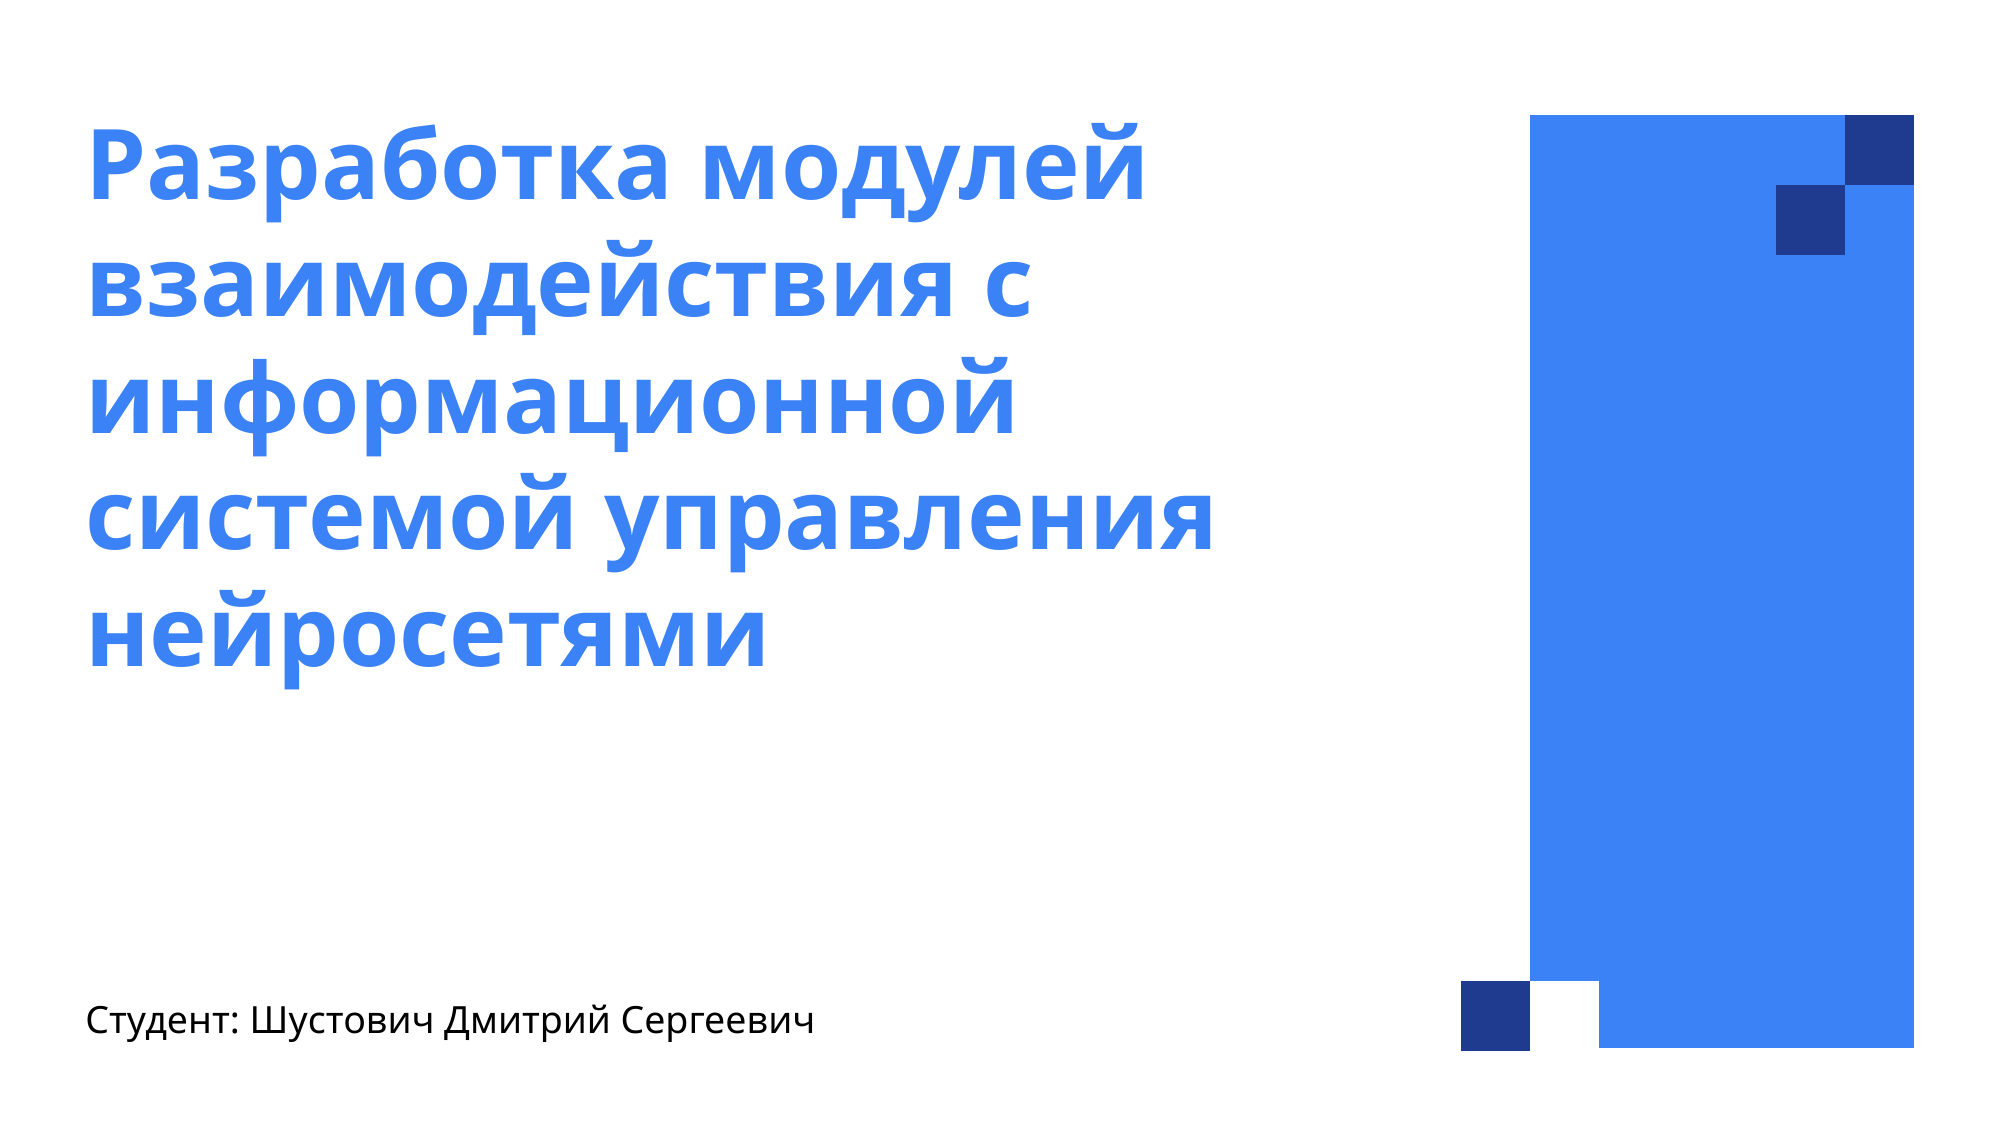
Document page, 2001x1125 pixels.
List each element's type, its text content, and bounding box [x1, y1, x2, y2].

title Разработка модулей взаимодействия с информационной системой управления нейросетями [85, 90, 1313, 687]
list Студент: Шустович Дмитрий Сергеевич [85, 986, 823, 1031]
